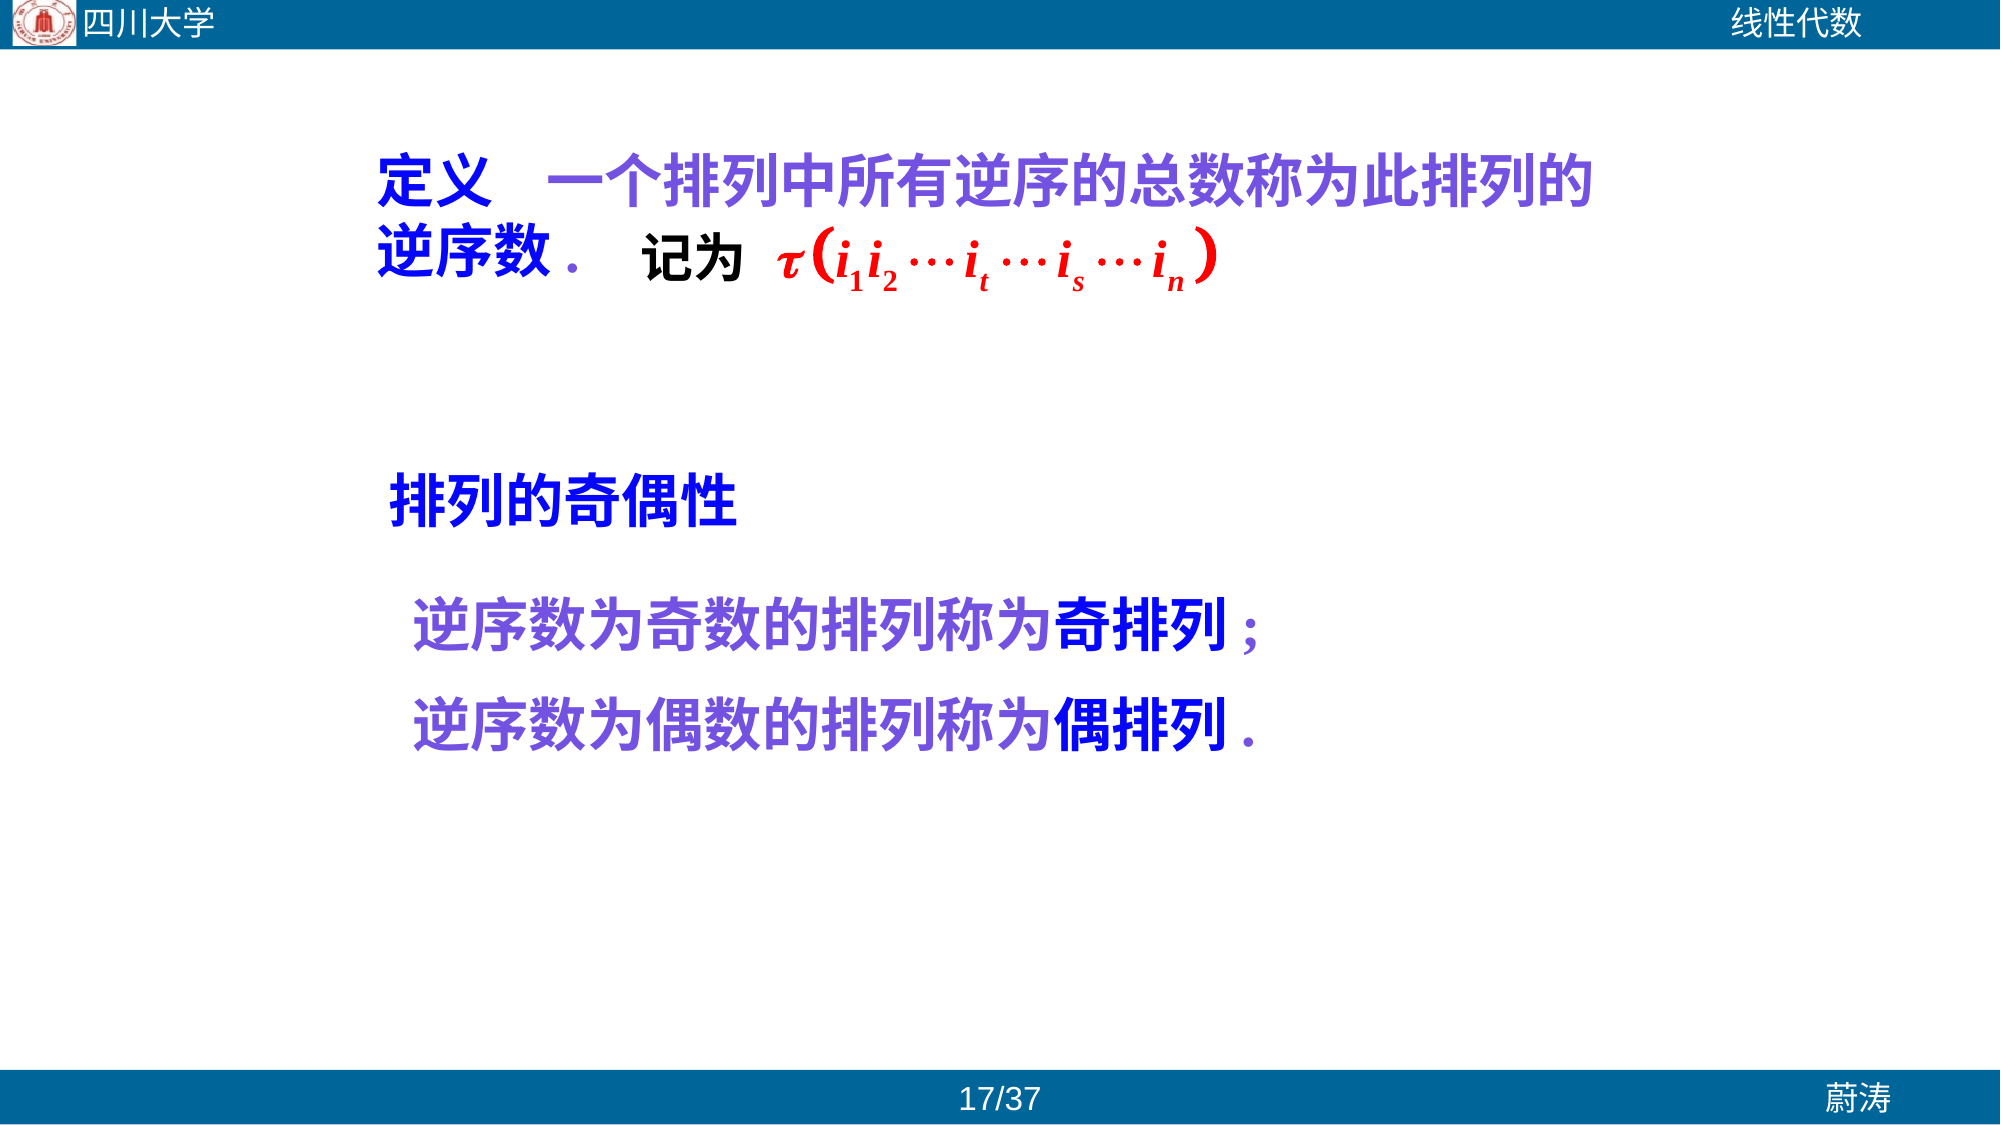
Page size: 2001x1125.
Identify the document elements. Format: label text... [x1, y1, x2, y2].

picture [13, 0, 76, 45]
text_box 逆序数为奇数的排列称为奇排列; [397, 580, 1486, 666]
text_box 逆序数为偶数的排列称为偶排列. [397, 680, 1267, 766]
text_box 定义 一个排列中所有逆序的总数称为此排列的逆序数. [362, 137, 1638, 292]
text_box 排列的奇偶性 [373, 456, 758, 541]
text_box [633, 219, 1225, 309]
slide_number /37 [924, 1069, 1075, 1125]
